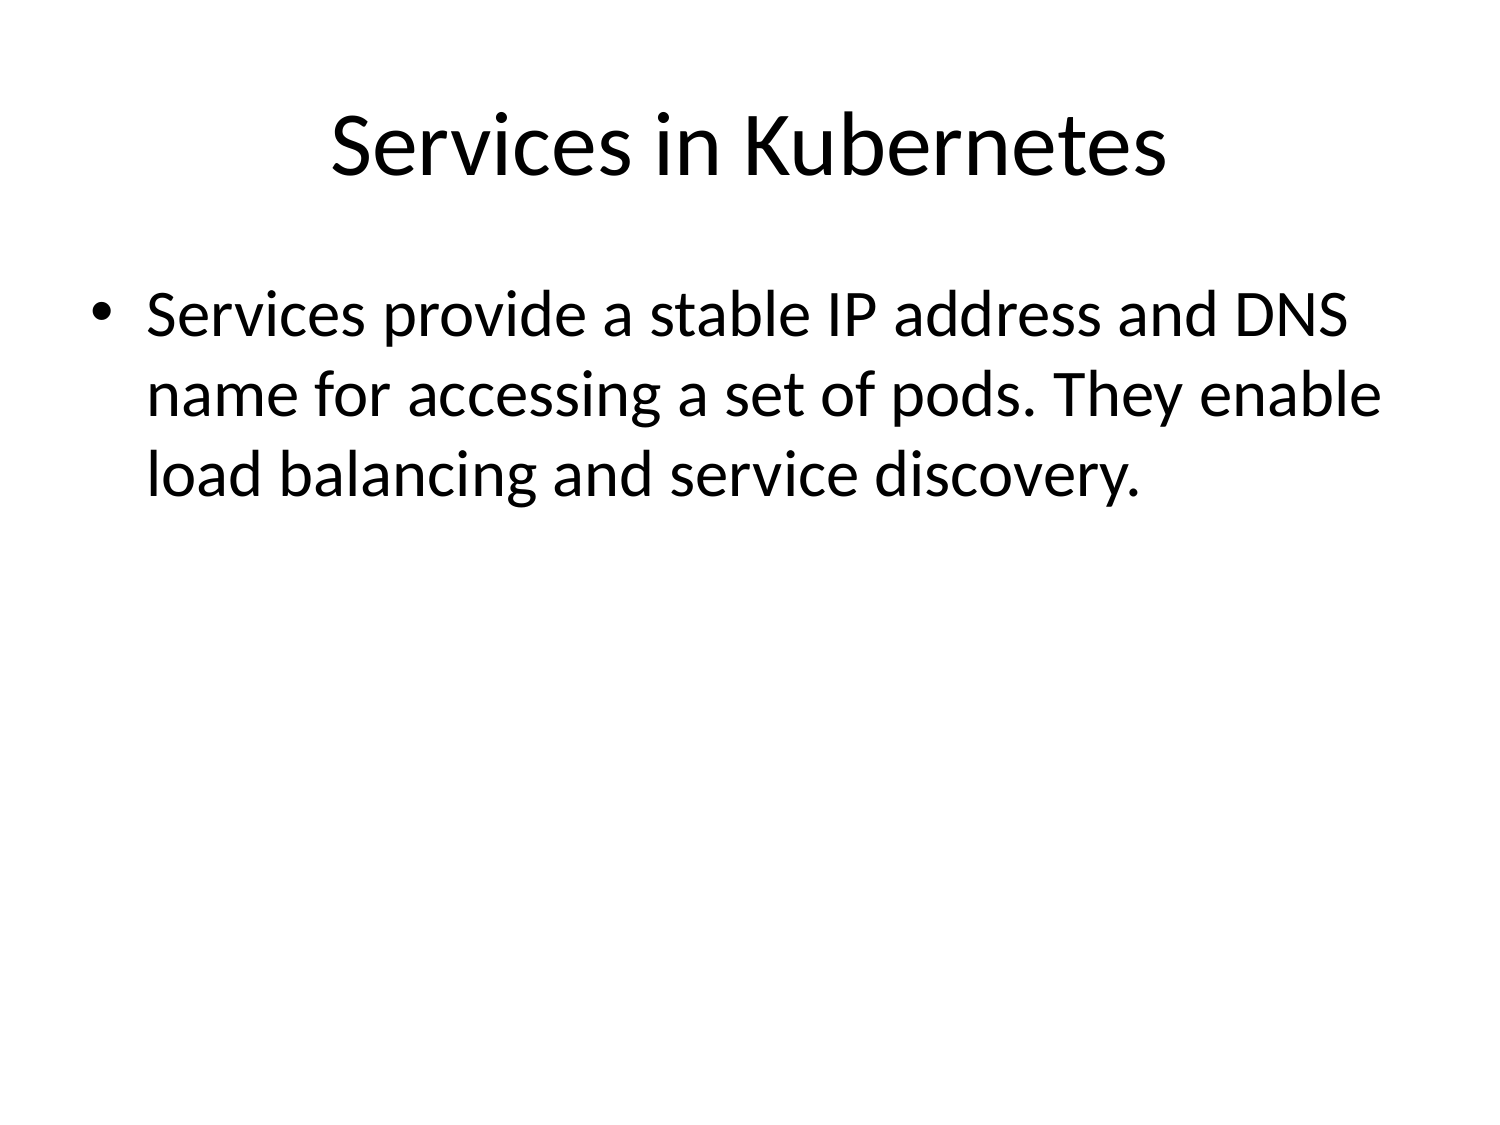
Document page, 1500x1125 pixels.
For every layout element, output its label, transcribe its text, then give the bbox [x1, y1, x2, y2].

title Services in Kubernetes [75, 45, 1425, 233]
list Services provide a stable IP address and DNS name for accessing a set of pods. They enable load balancing and service discovery. [75, 262, 1425, 1005]
